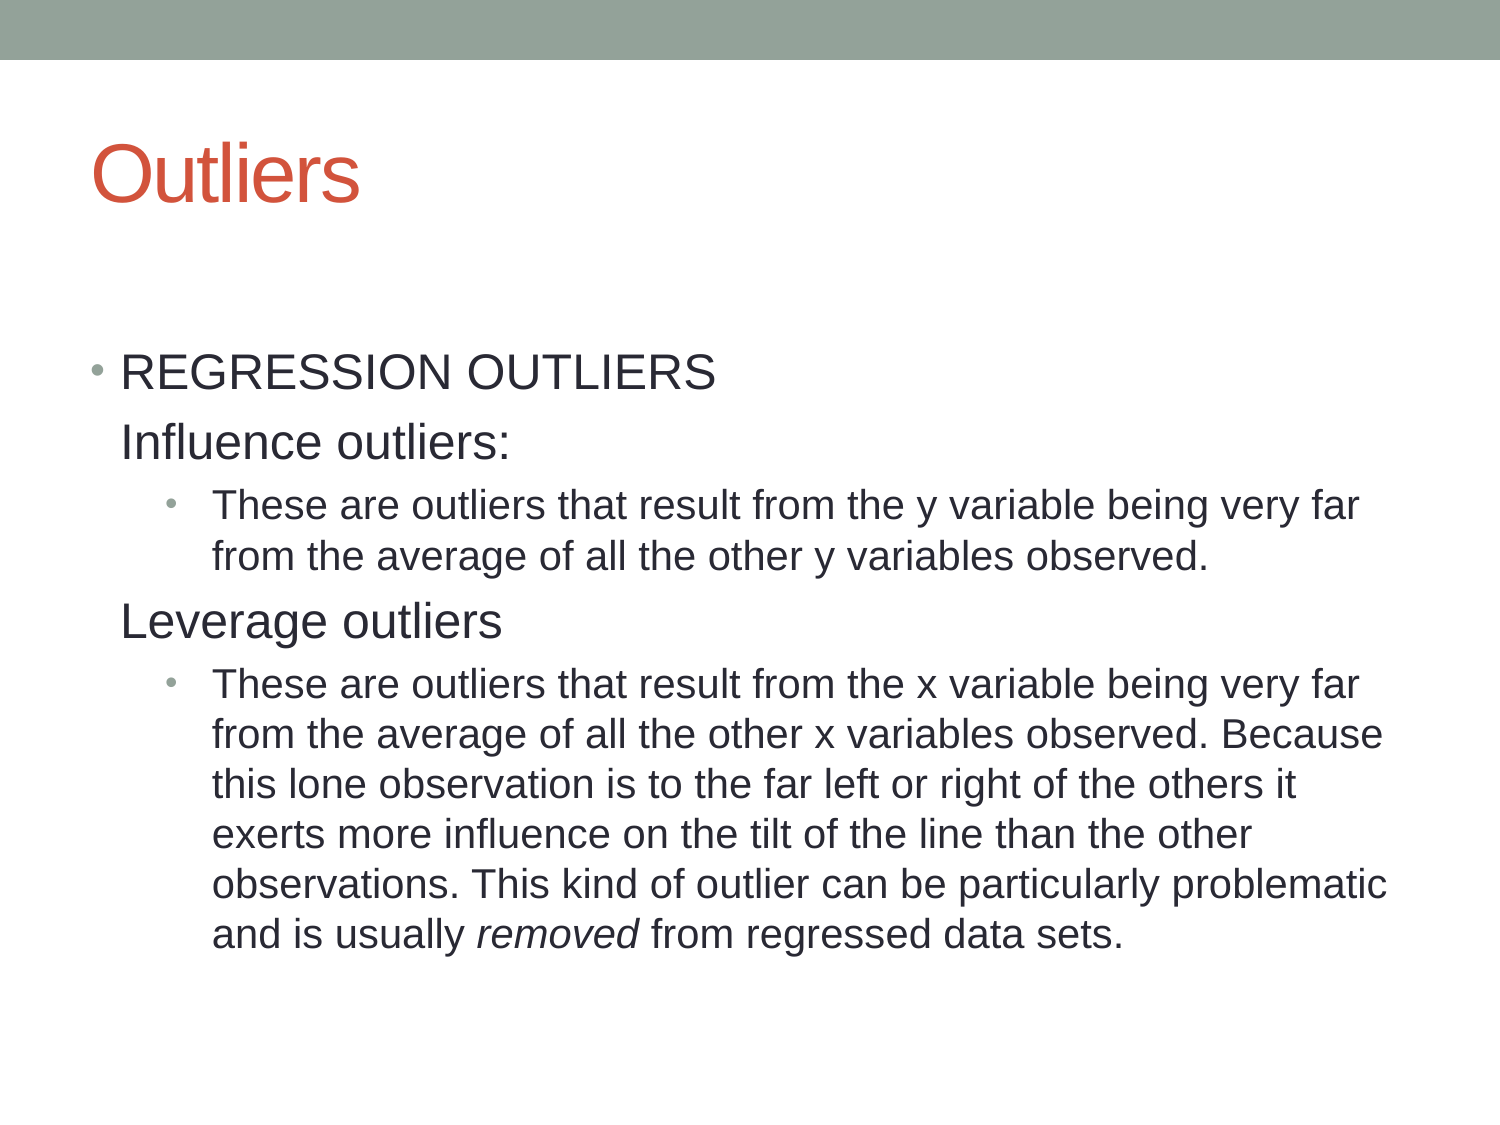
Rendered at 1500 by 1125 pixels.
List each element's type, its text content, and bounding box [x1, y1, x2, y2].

list REGRESSION OUTLIERS Influence outliers: These are outliers that result from the y variable being very far from the average of all the other y variables observed. Leverage outliers These are outliers that result from the x variable being very far from the average of all the other x variables observed. Because this lone observation is to the far left or right of the others it exerts more influence on the tilt of the line than the other observations. This kind of outlier can be particularly problematic and is usually removed from regressed data sets. [75, 262, 1425, 1063]
title Outliers [75, 87, 1425, 250]
